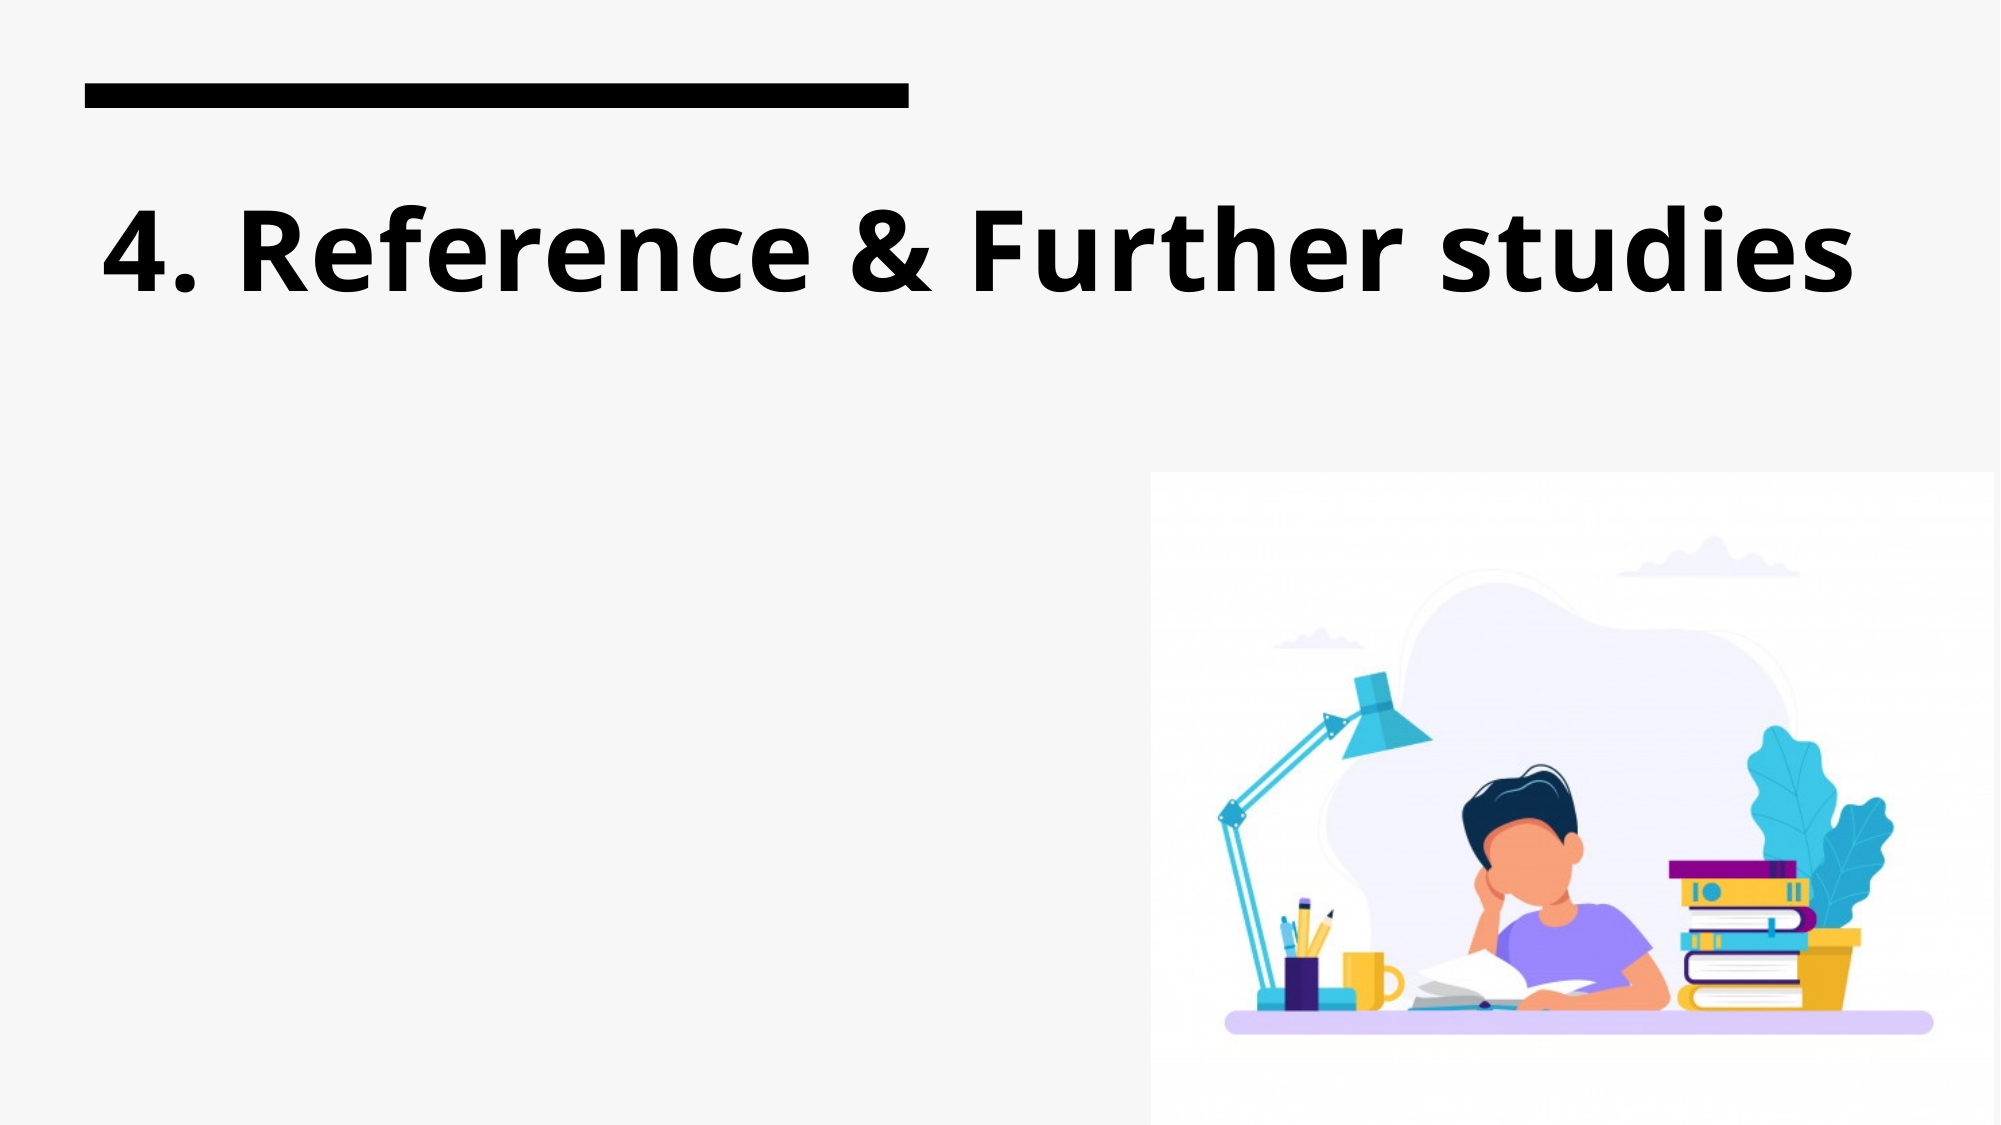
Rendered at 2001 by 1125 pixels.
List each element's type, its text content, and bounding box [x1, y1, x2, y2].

title 4. Reference & Further studies [84, 160, 1917, 960]
picture [1151, 472, 1994, 1125]
